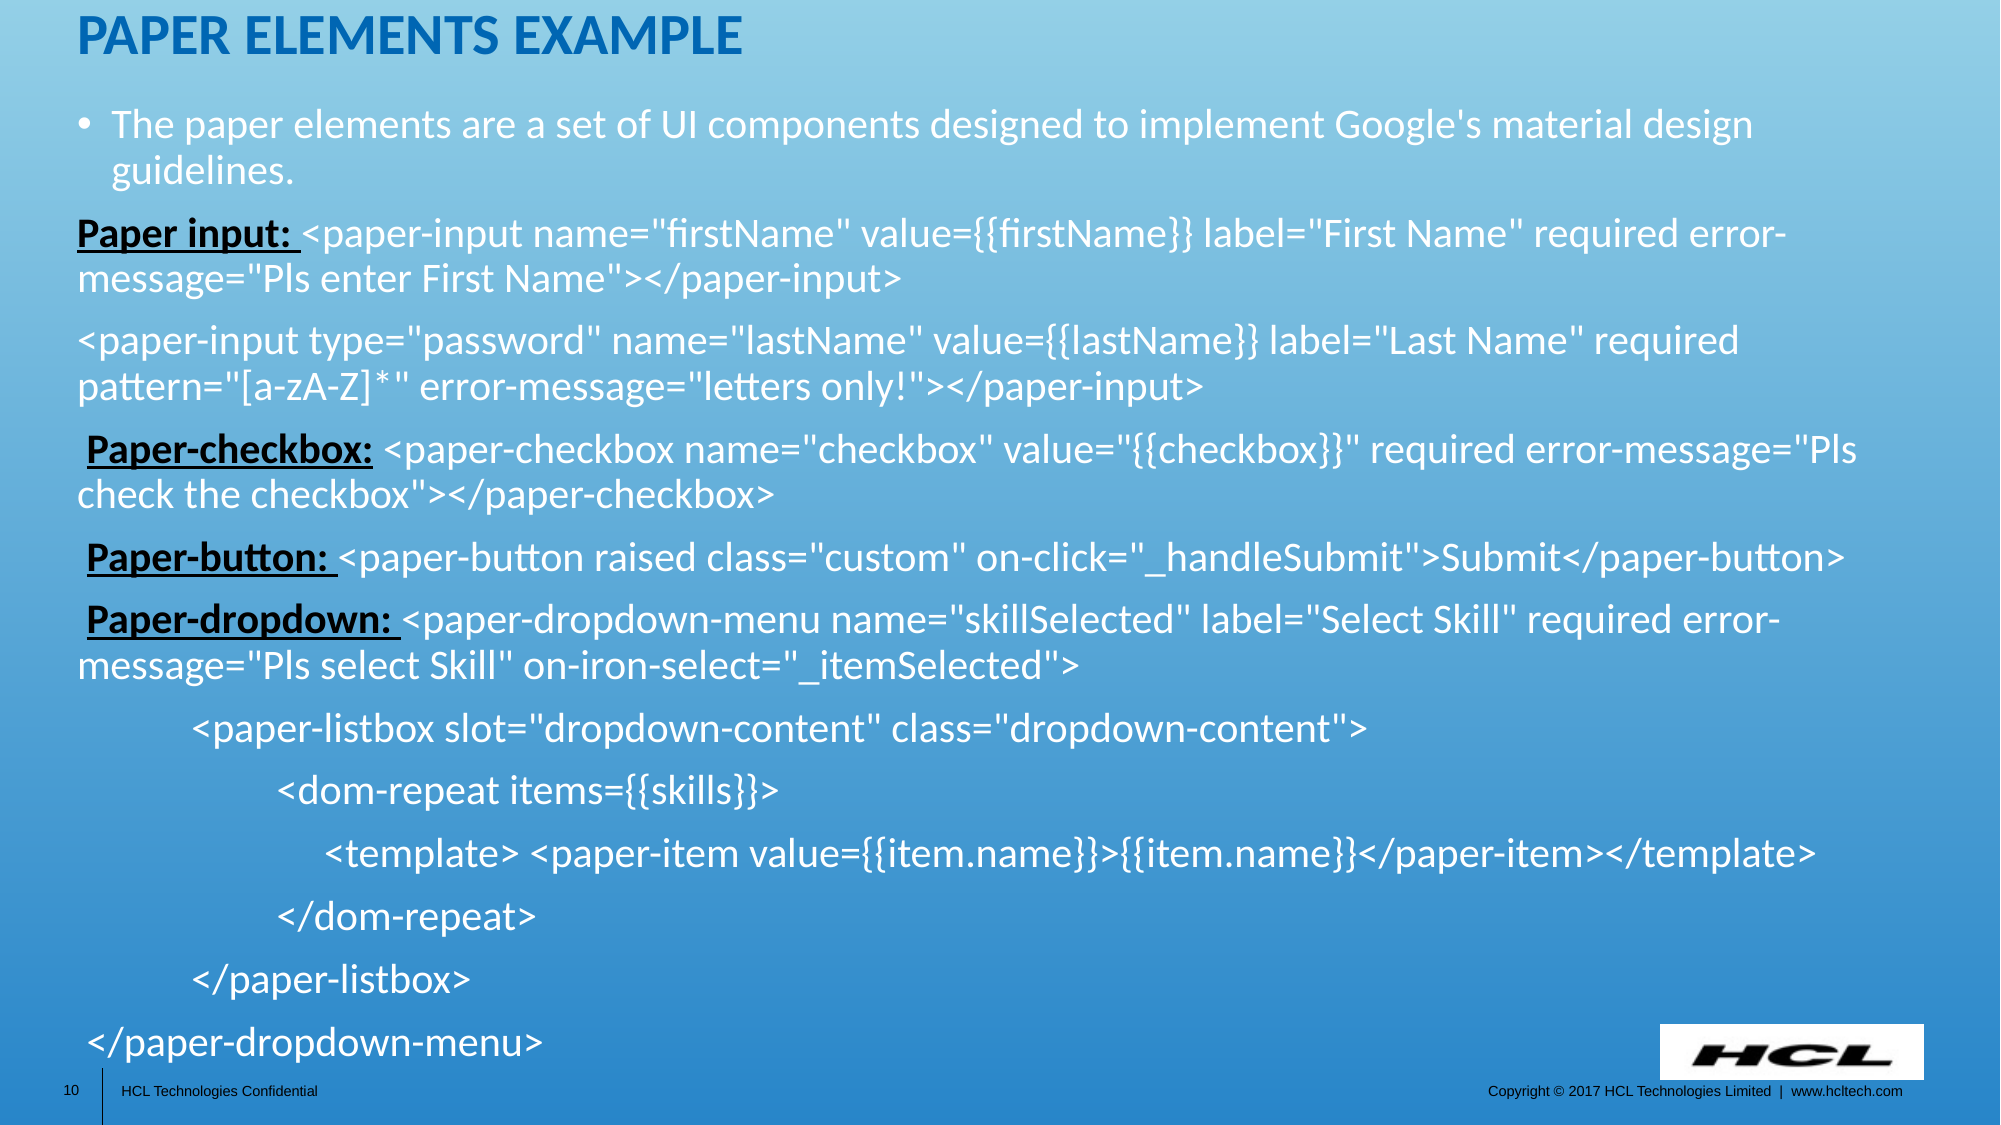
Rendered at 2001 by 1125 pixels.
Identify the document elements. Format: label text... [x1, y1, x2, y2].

title Paper elements example [62, 0, 1781, 72]
list The paper elements are a set of UI components designed to implement Google's material design guidelines. Paper input: <paper-input name="firstName" value={{firstName}} label="First Name" required error-message="Pls enter First Name"></paper-input> <paper-input type="password" name="lastName" value={{lastName}} label="Last Name" required pattern="[a-zA-Z]*" error-message="letters only!"></paper-input> Paper-checkbox: <paper-checkbox name="checkbox" value="{{checkbox}}" required error-message="Pls check the checkbox"></paper-checkbox> Paper-button: <paper-button raised class="custom" on-click="_handleSubmit">Submit</paper-button> Paper-dropdown: <paper-dropdown-menu name="skillSelected" label="Select Skill" required error-message="Pls select Skill" on-iron-select="_itemSelected"> <paper-listbox slot="dropdown-content" class="dropdown-content"> <dom-repeat items={{skills}}> <template> <paper-item value={{item.name}}>{{item.name}}</paper-item></template> </dom-repeat> </paper-listbox> </paper-dropdown-menu> [62, 95, 1924, 1084]
